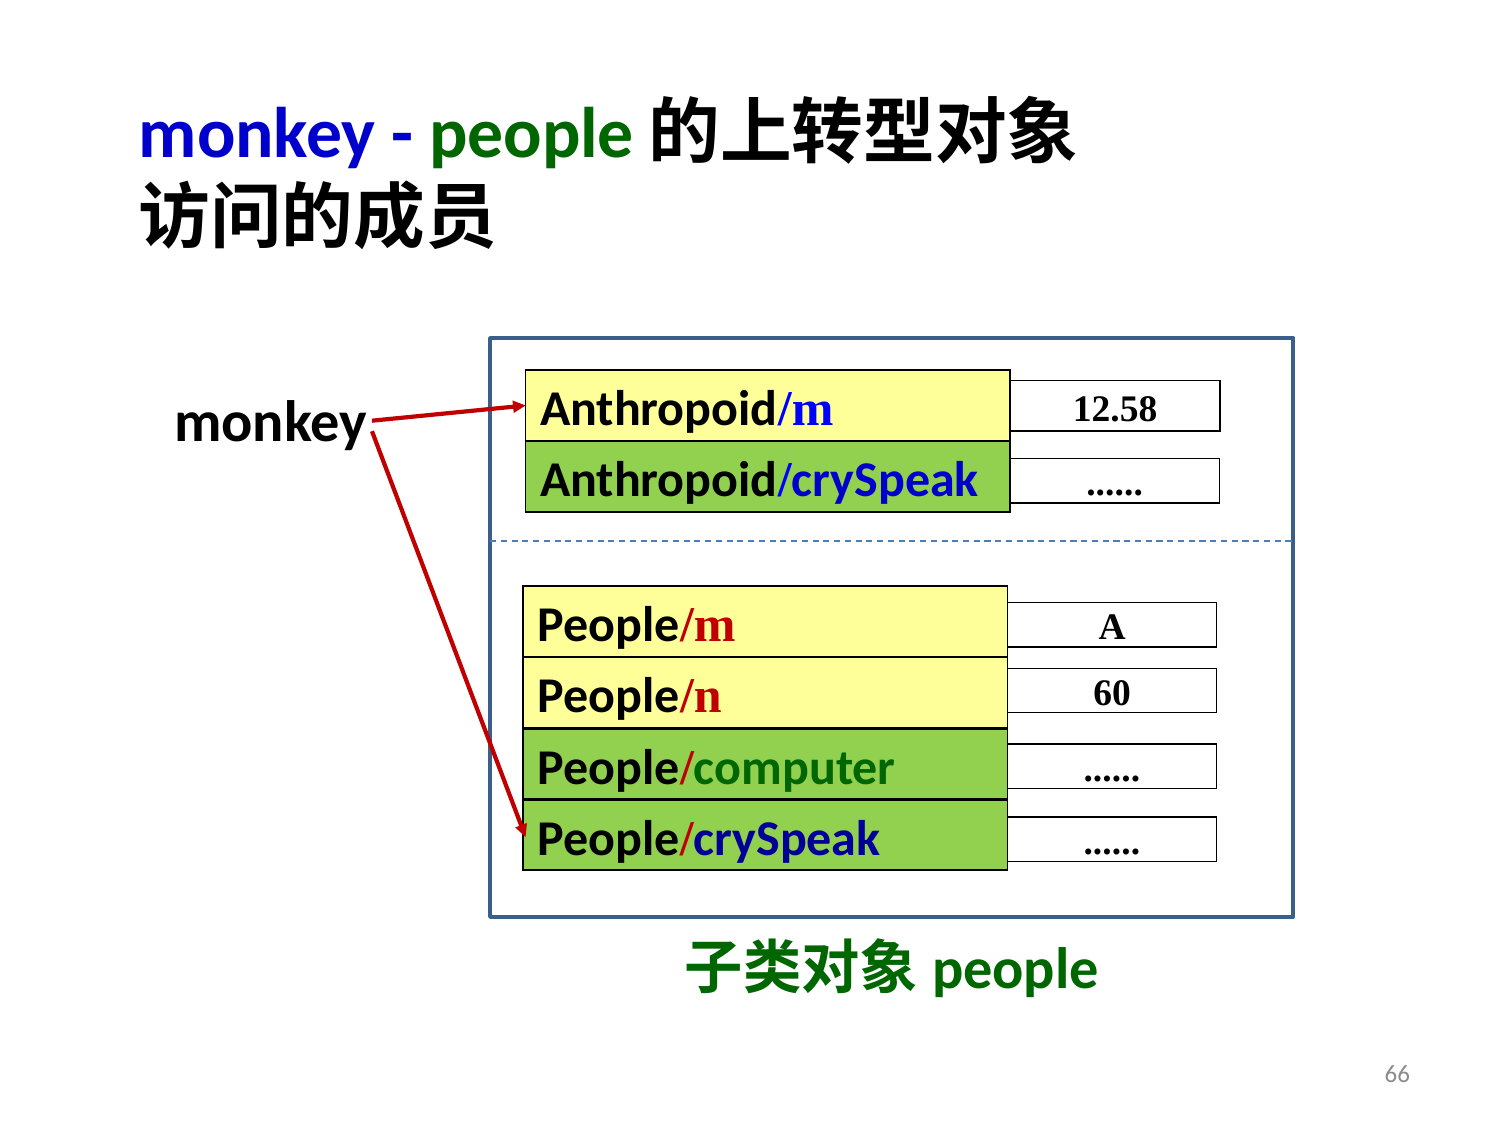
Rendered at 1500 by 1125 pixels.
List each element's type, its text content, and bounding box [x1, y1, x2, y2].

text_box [371, 405, 526, 421]
text_box [488, 336, 1295, 544]
text_box monkey [159, 376, 406, 461]
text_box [371, 431, 526, 838]
slide_number 66 [1074, 1042, 1425, 1103]
text_box [488, 546, 1295, 919]
text_box 子类对象people [655, 922, 1129, 1008]
title monkey - people的上转型对象 访问的成员 [123, 77, 1474, 266]
